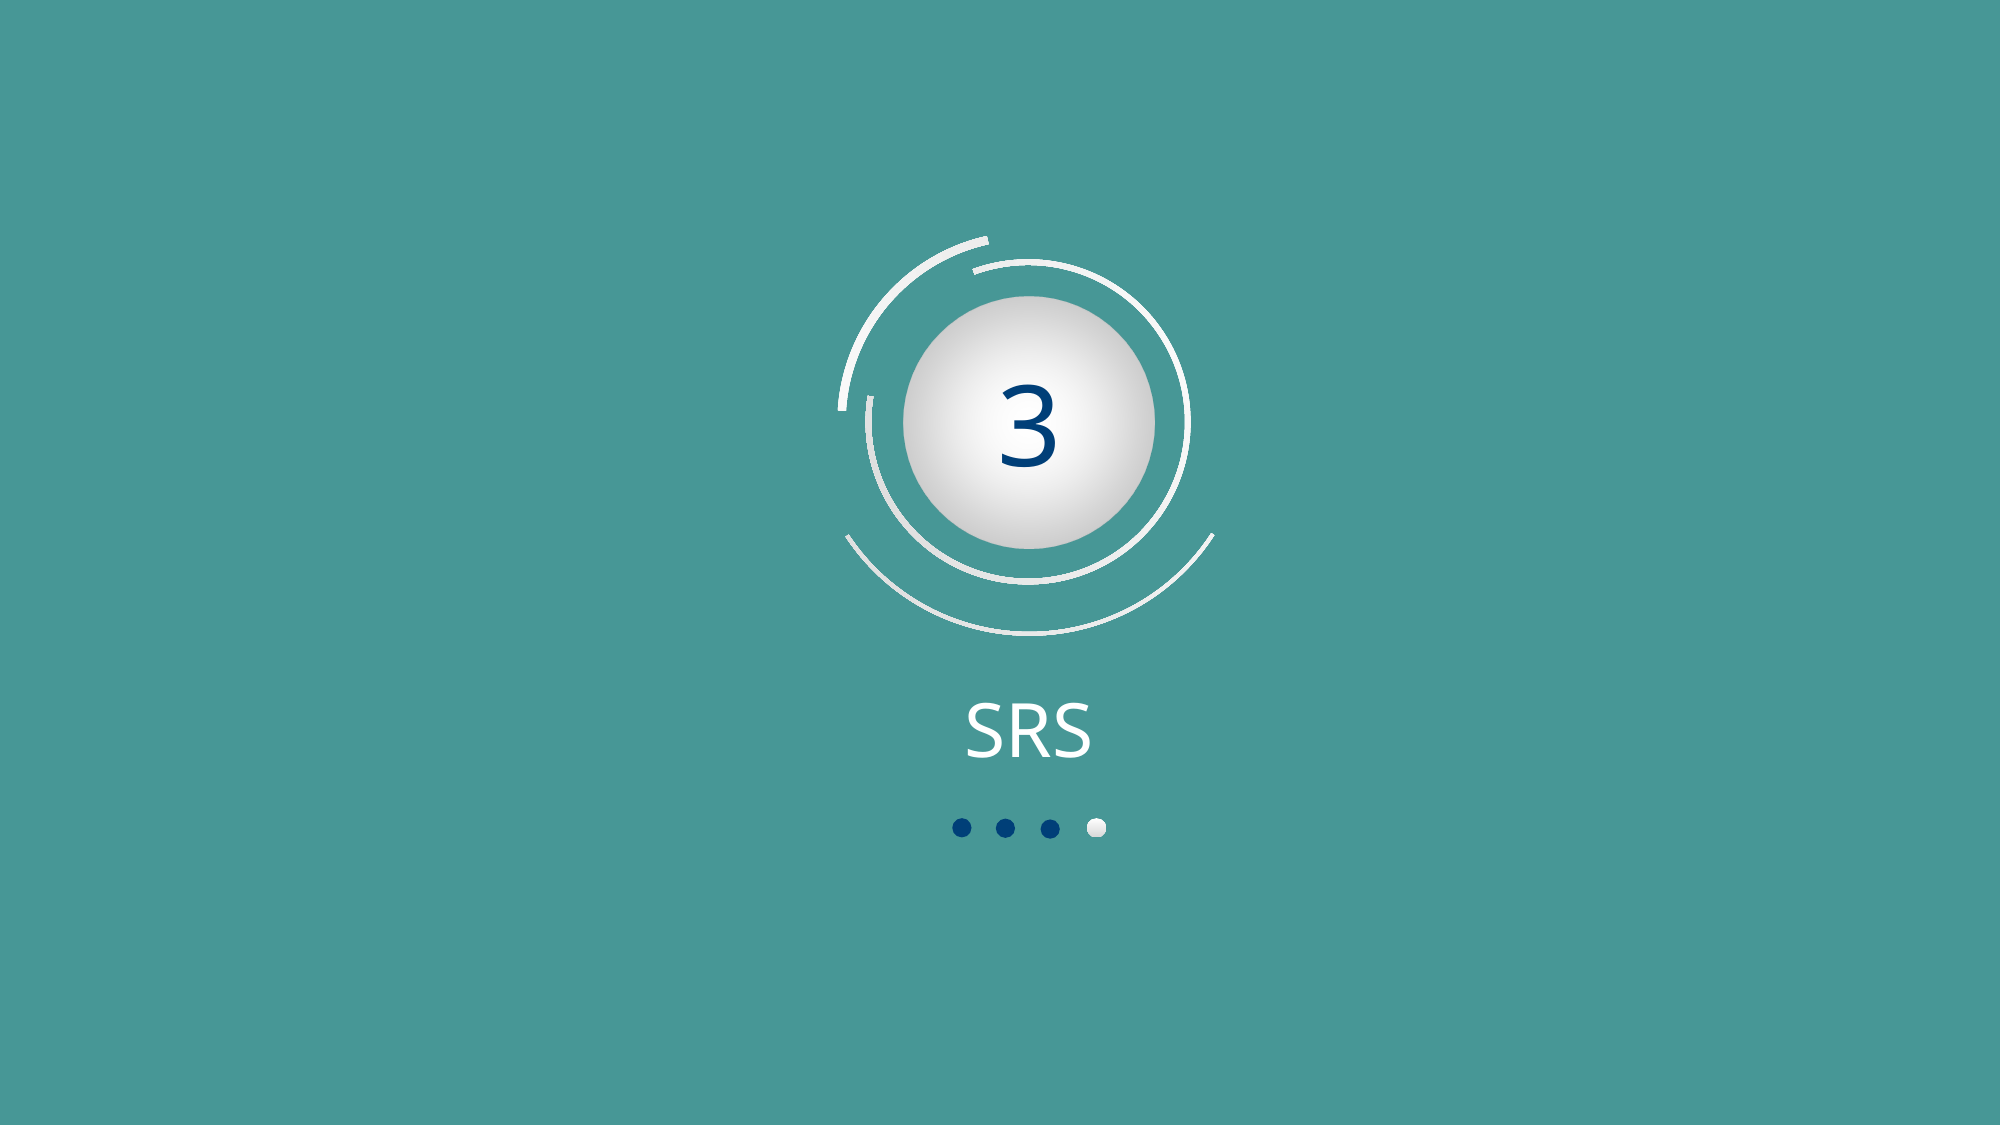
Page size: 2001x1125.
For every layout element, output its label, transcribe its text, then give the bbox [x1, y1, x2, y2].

text_box [1086, 818, 1107, 838]
text_box [1159, 325, 1191, 519]
text_box [1040, 819, 1060, 839]
text_box [865, 395, 897, 518]
text_box SRS [696, 674, 1363, 780]
text_box [941, 559, 1116, 585]
text_box [952, 818, 972, 838]
text_box [995, 818, 1016, 838]
text_box [845, 533, 1215, 636]
text_box [837, 236, 989, 411]
text_box [0, 0, 2000, 1125]
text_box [902, 296, 1156, 550]
text_box [972, 259, 1130, 295]
